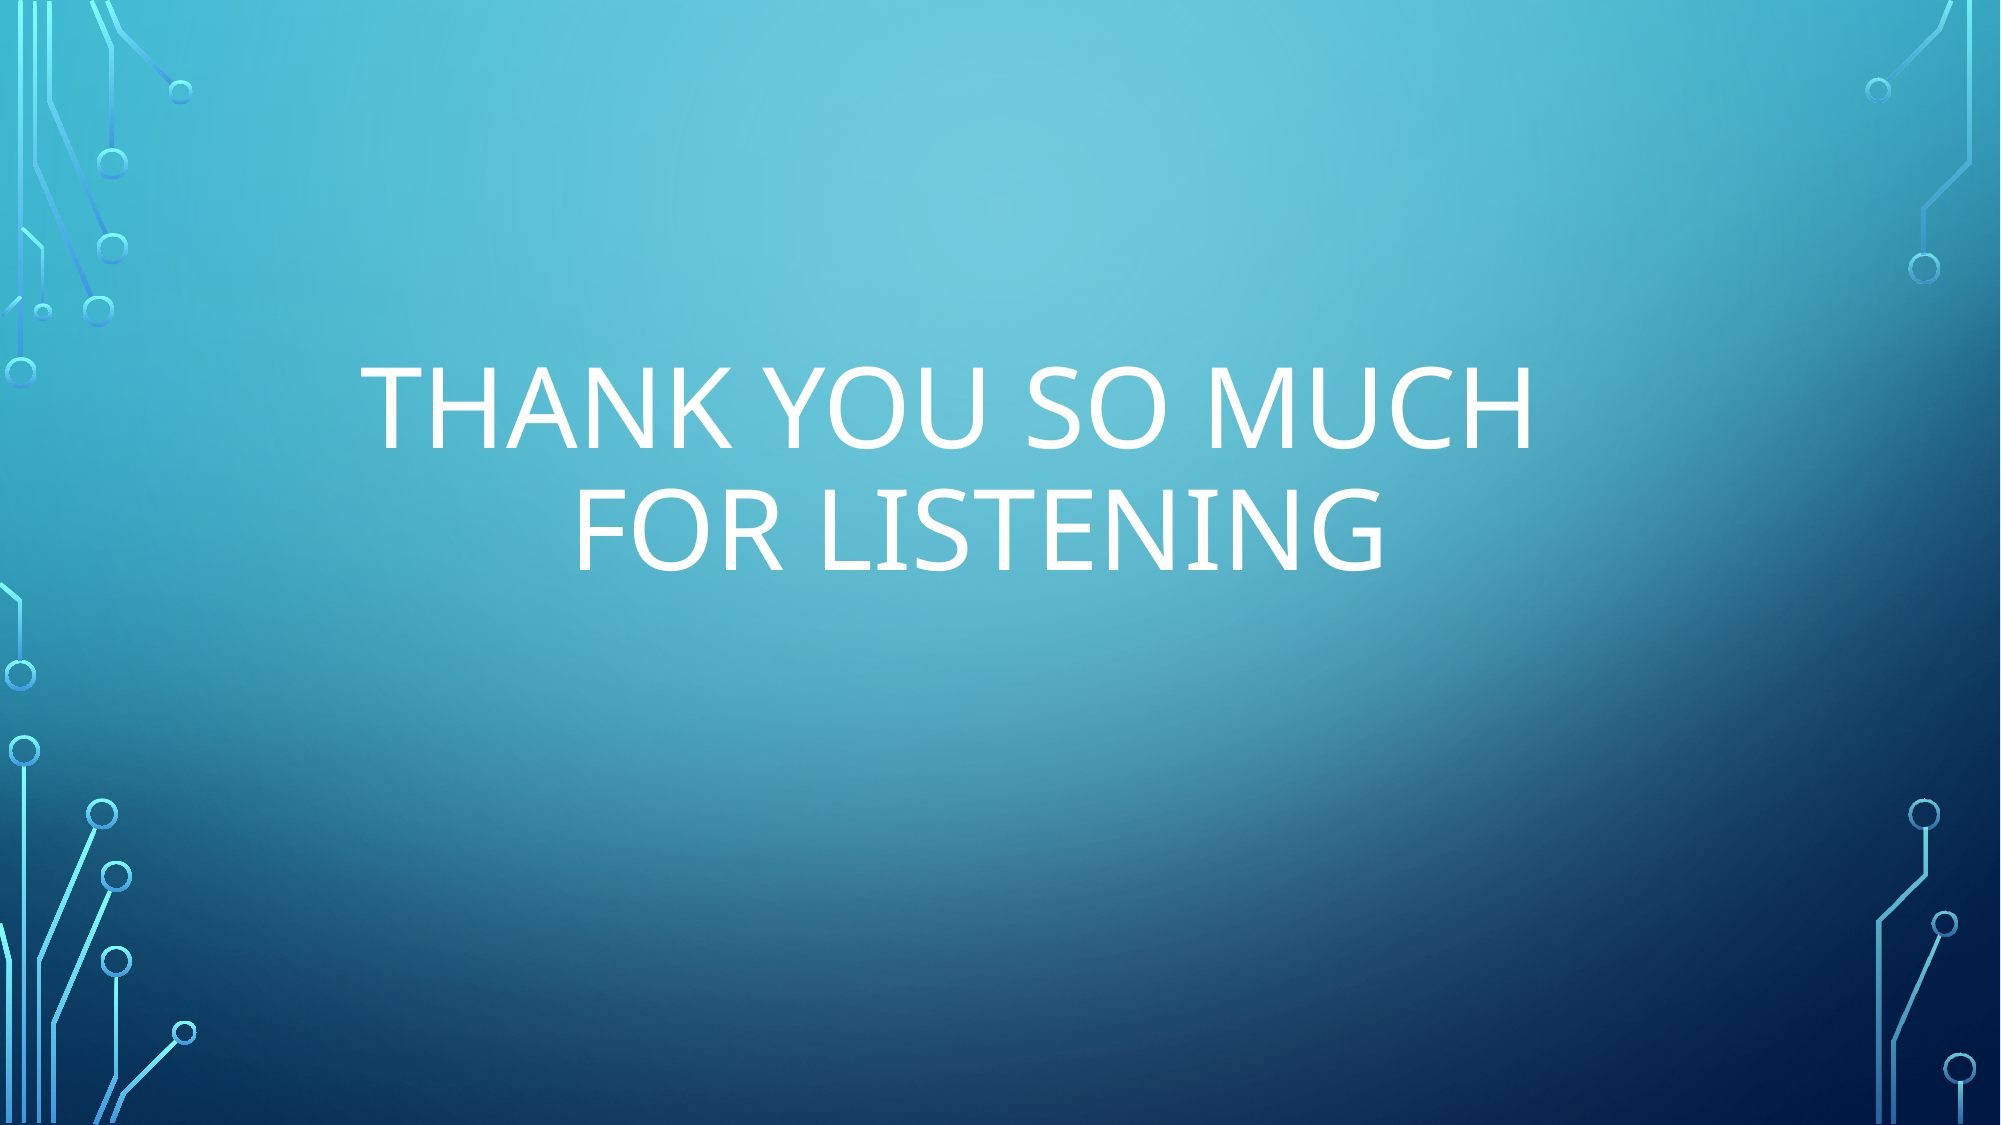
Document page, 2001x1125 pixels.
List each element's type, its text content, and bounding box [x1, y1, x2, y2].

title Thank you so much for listening [167, 190, 1793, 757]
